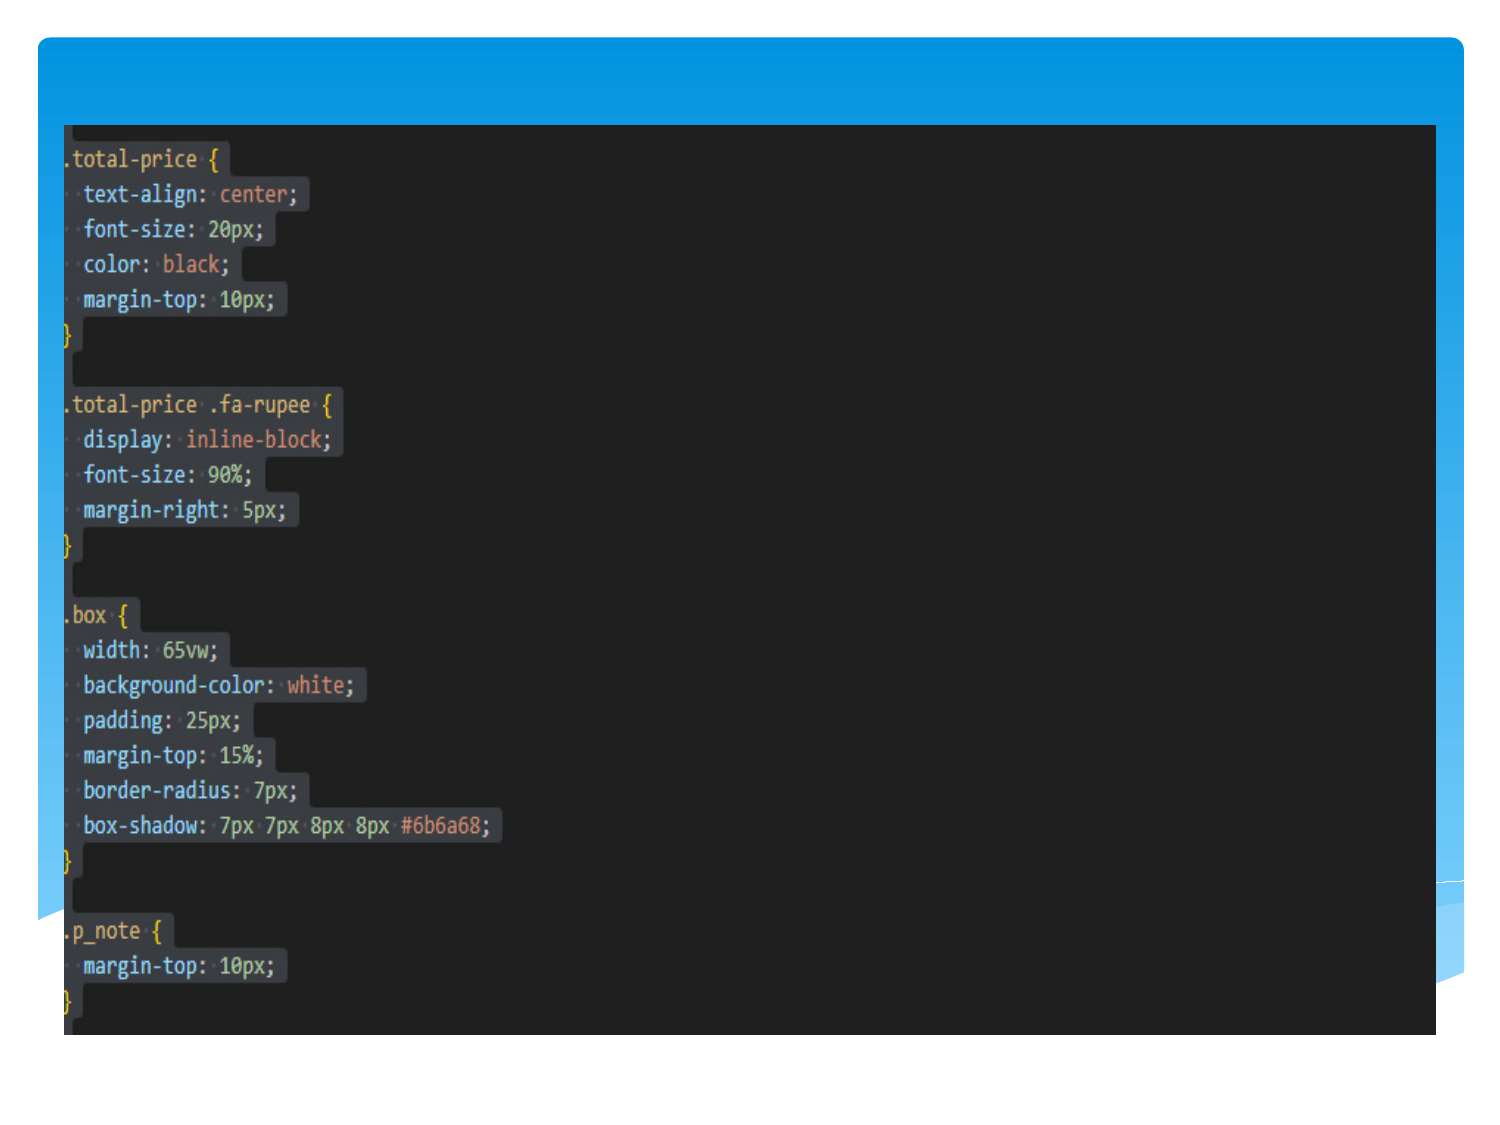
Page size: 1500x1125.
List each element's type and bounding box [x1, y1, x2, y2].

picture [64, 126, 1436, 1036]
